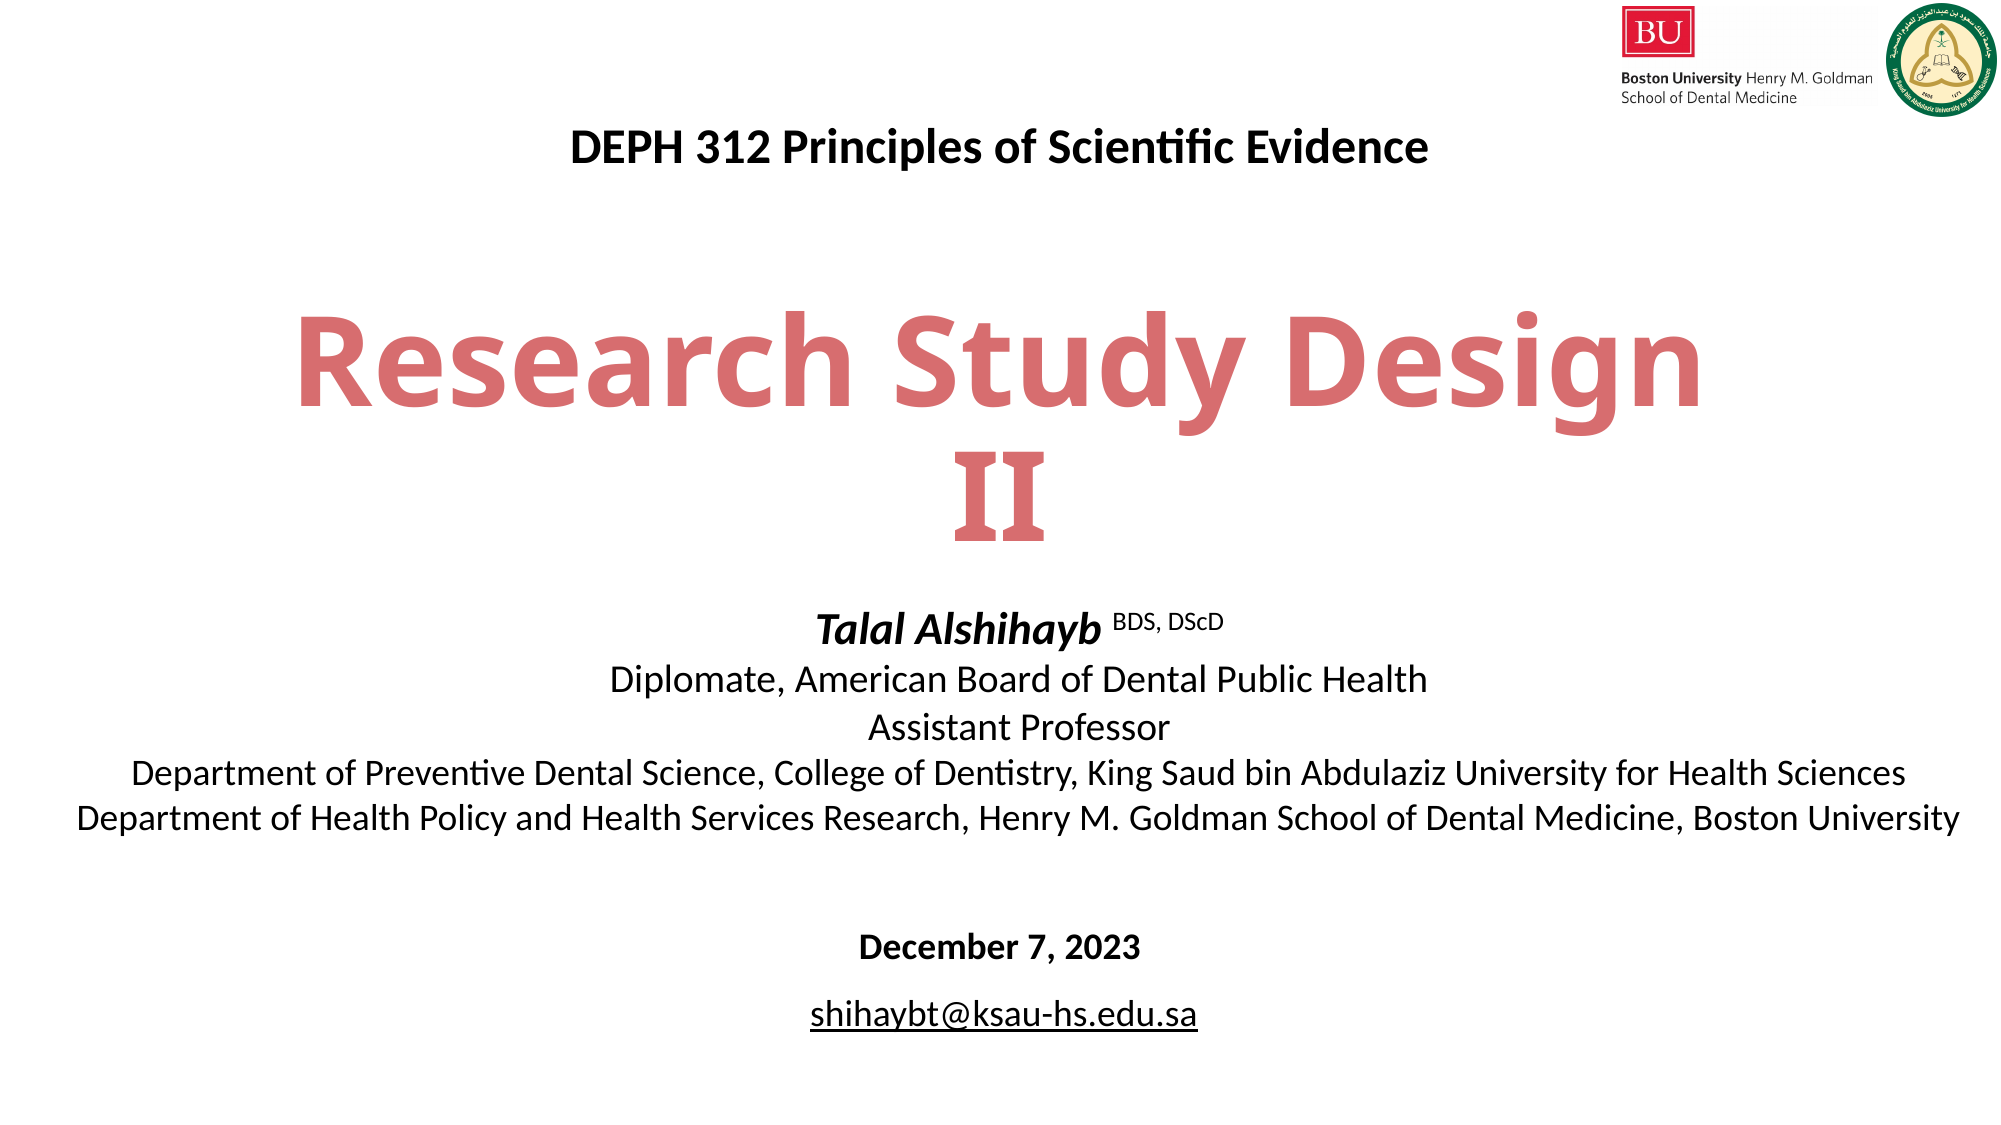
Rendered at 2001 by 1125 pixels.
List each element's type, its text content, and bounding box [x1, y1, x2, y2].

text_box shihaybt@ksau-hs.edu.sa [795, 981, 1228, 1042]
text_box DEPH 312 Principles of Scientific Evidence [249, 112, 1750, 189]
subtitle Talal Alshihayb BDS, DScD Diplomate, American Board of Dental Public Health Assistant Professor Department of Preventive Dental Science, College of Dentistry, King Saud bin Abdulaziz University for Health Sciences Department of Health Policy and Health Services Research, Henry M. Goldman School of Dental Medicine, Boston University [56, 590, 1983, 950]
picture [1886, 3, 1997, 117]
title Research Study Design II [249, 189, 1750, 576]
text_box December 7, 2023 [820, 914, 1180, 975]
picture [1622, 6, 1878, 106]
